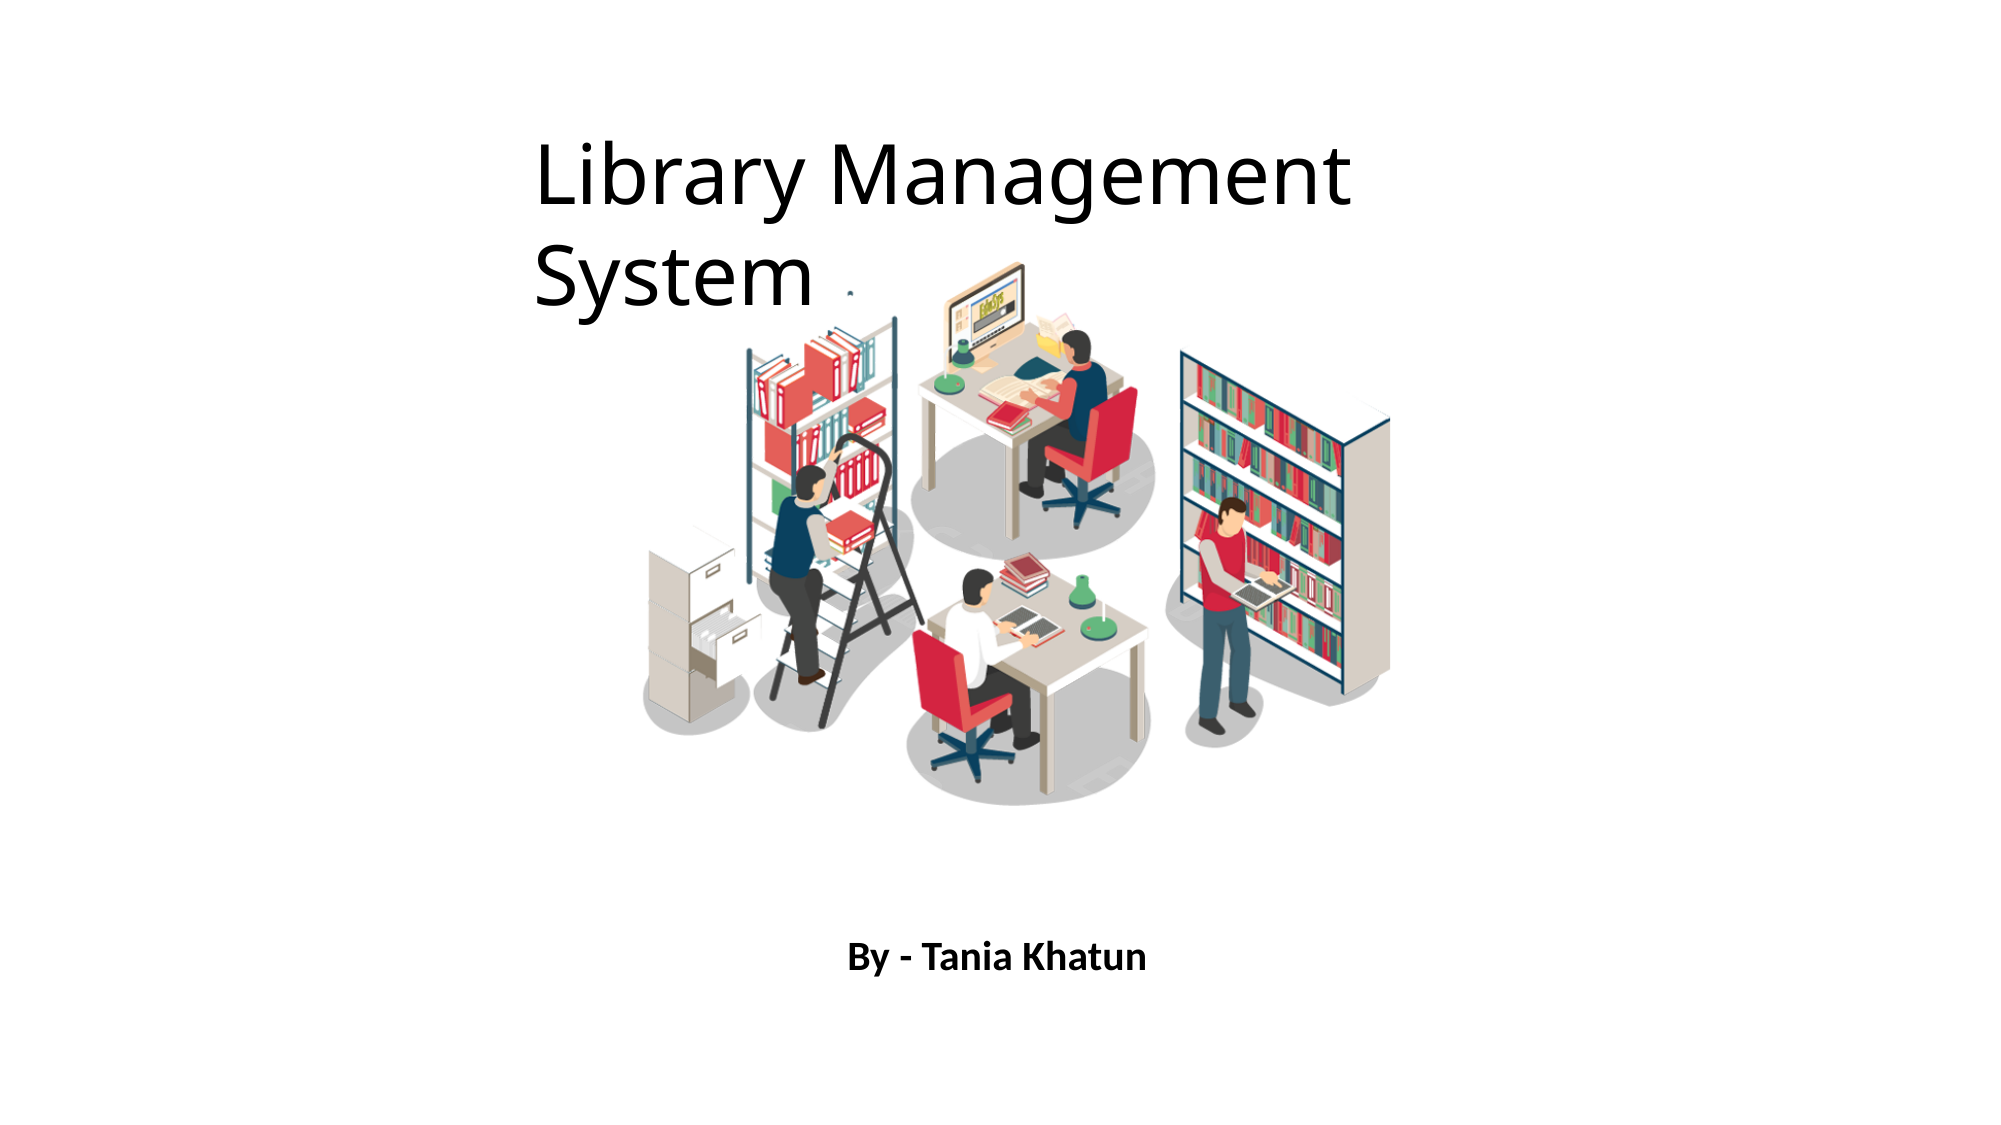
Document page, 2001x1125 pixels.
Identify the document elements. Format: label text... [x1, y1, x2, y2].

text_box By - Tania Khatun [832, 921, 1168, 987]
picture [588, 261, 1412, 880]
text_box Library Management System [518, 114, 1482, 330]
